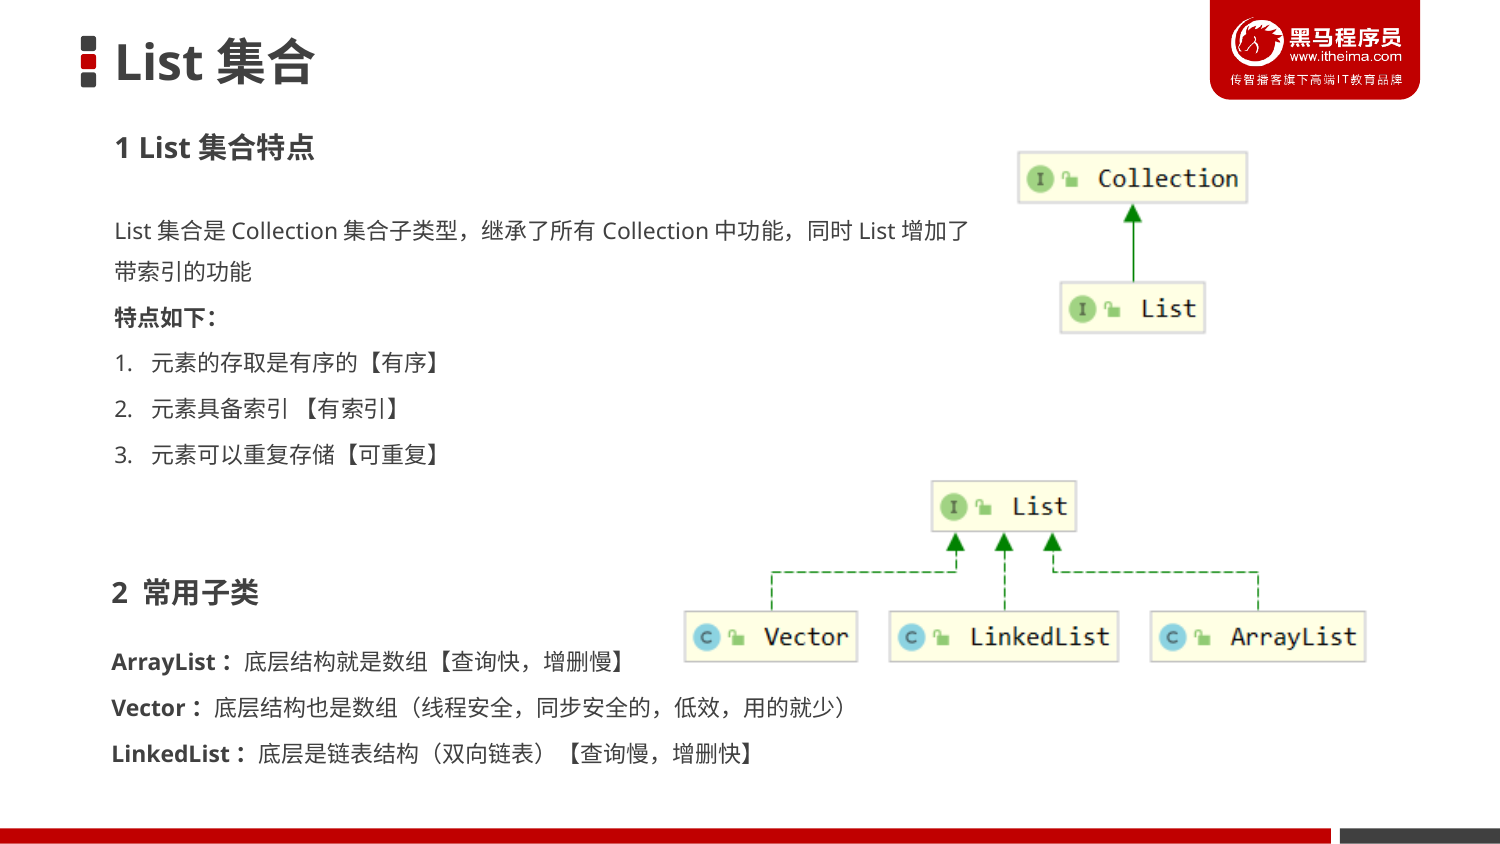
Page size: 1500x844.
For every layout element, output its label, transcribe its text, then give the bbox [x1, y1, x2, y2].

list ArrayList：底层结构就是数组【查询快，增删慢】 Vector：底层结构也是数组（线程安全，同步安全的，低效，用的就少） LinkedList：底层是链表结构（双向链表）【查询慢，增删快】 [100, 628, 913, 785]
picture [678, 456, 1378, 669]
list List集合是Collection集合子类型，继承了所有Collection中功能，同时List增加了带索引的功能 特点如下： 元素的存取是有序的【有序】 元素具备索引 【有索引】 元素可以重复存储【可重复】 [103, 196, 987, 473]
picture [985, 126, 1281, 358]
title List集合 [103, 29, 1183, 93]
list 1 List集合特点 [103, 114, 715, 179]
list 2 常用子类 [100, 559, 673, 624]
picture [1212, 8, 1421, 94]
